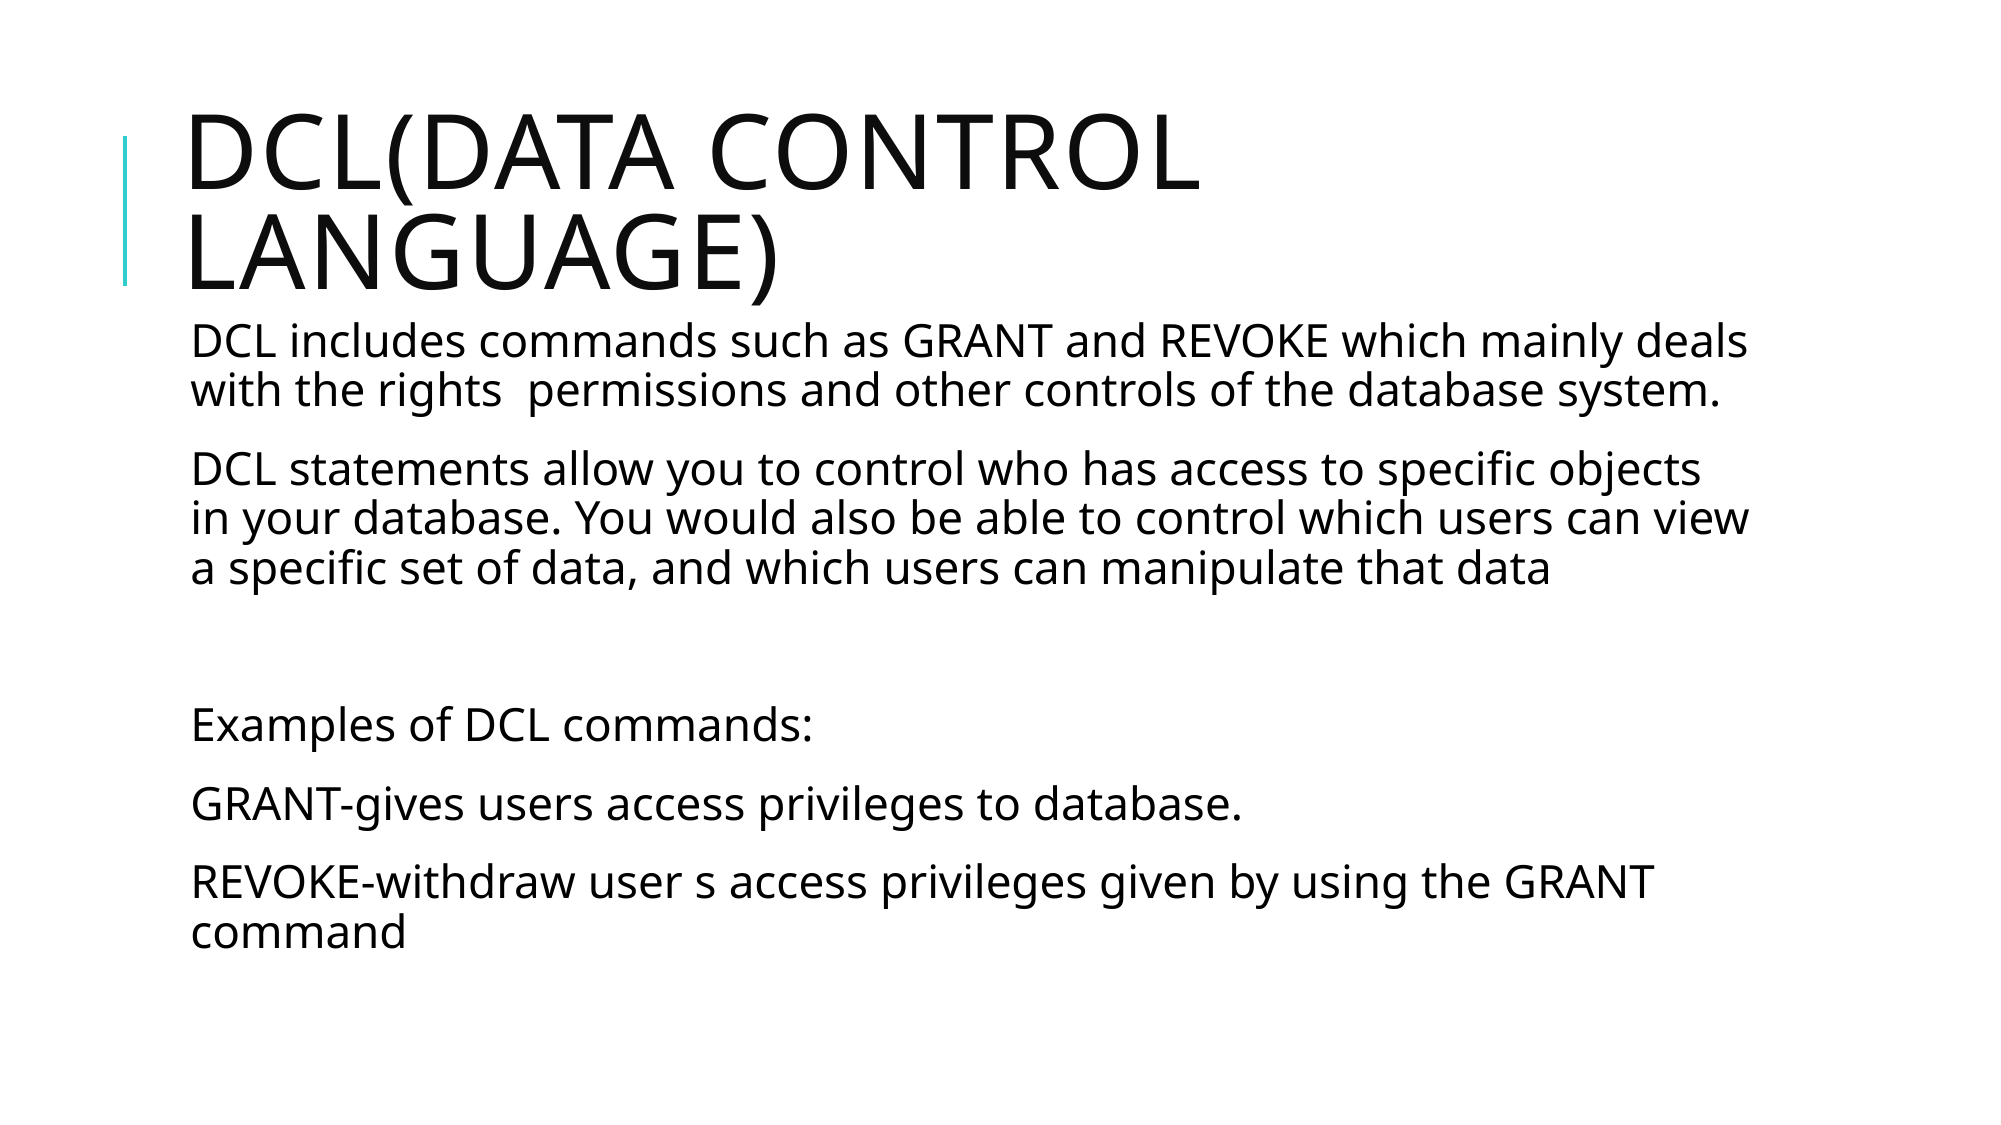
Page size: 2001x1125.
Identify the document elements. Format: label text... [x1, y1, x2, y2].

title DCL(Data Control Language) [168, 133, 1763, 285]
list DCL includes commands such as GRANT and REVOKE which mainly deals with the rights permissions and other controls of the database system. DCL statements allow you to control who has access to specific objects in your database. You would also be able to control which users can view a specific set of data, and which users can manipulate that data Examples of DCL commands: GRANT-gives users access privileges to database. REVOKE-withdraw user s access privileges given by using the GRANT command [168, 310, 1763, 1035]
